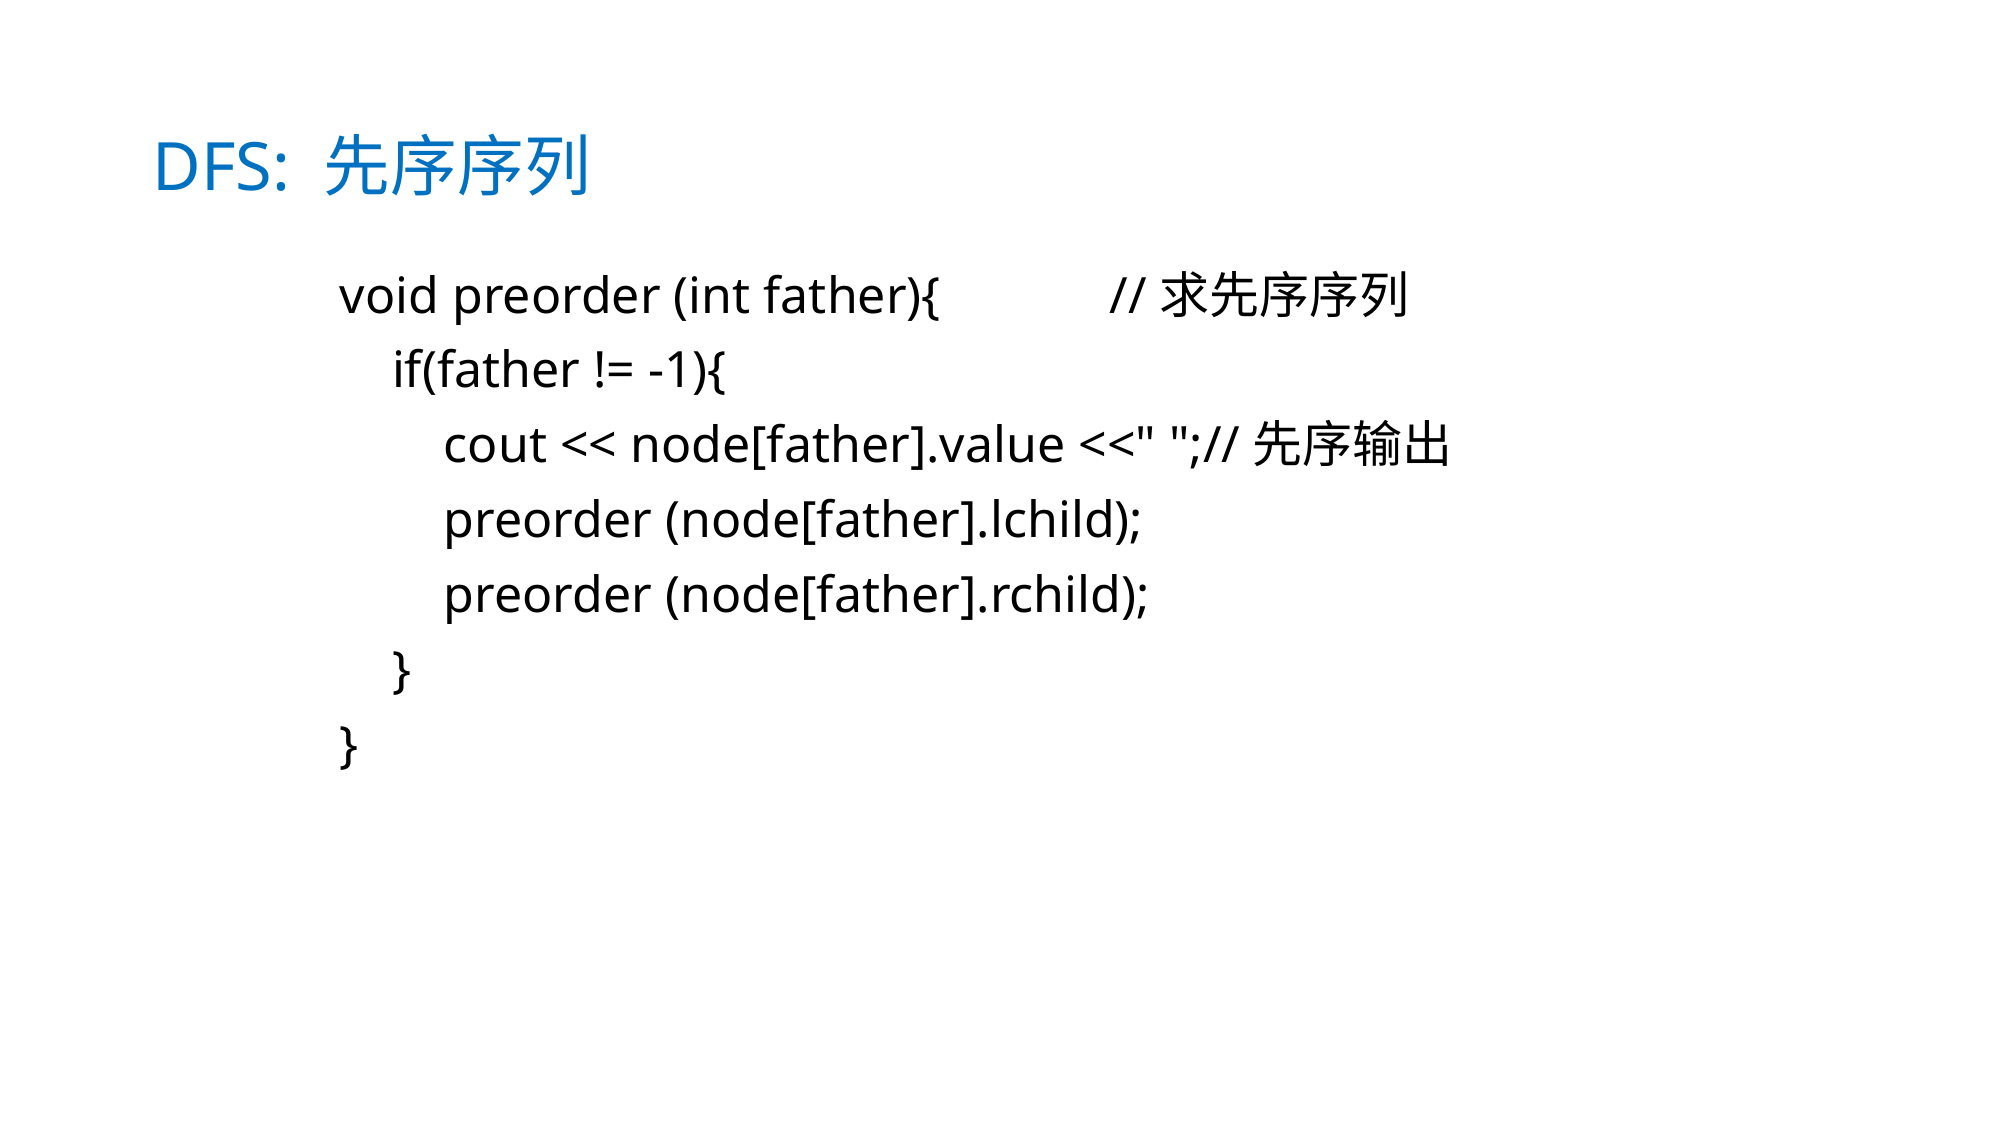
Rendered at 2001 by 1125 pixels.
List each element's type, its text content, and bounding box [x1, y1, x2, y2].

title DFS: 先序序列 [137, 59, 1863, 278]
list void preorder (int father){ //求先序序列 if(father != -1){ cout << node[father].value <<" ";//先序输出 preorder (node[father].lchild); preorder (node[father].rchild); } } [324, 262, 1675, 787]
